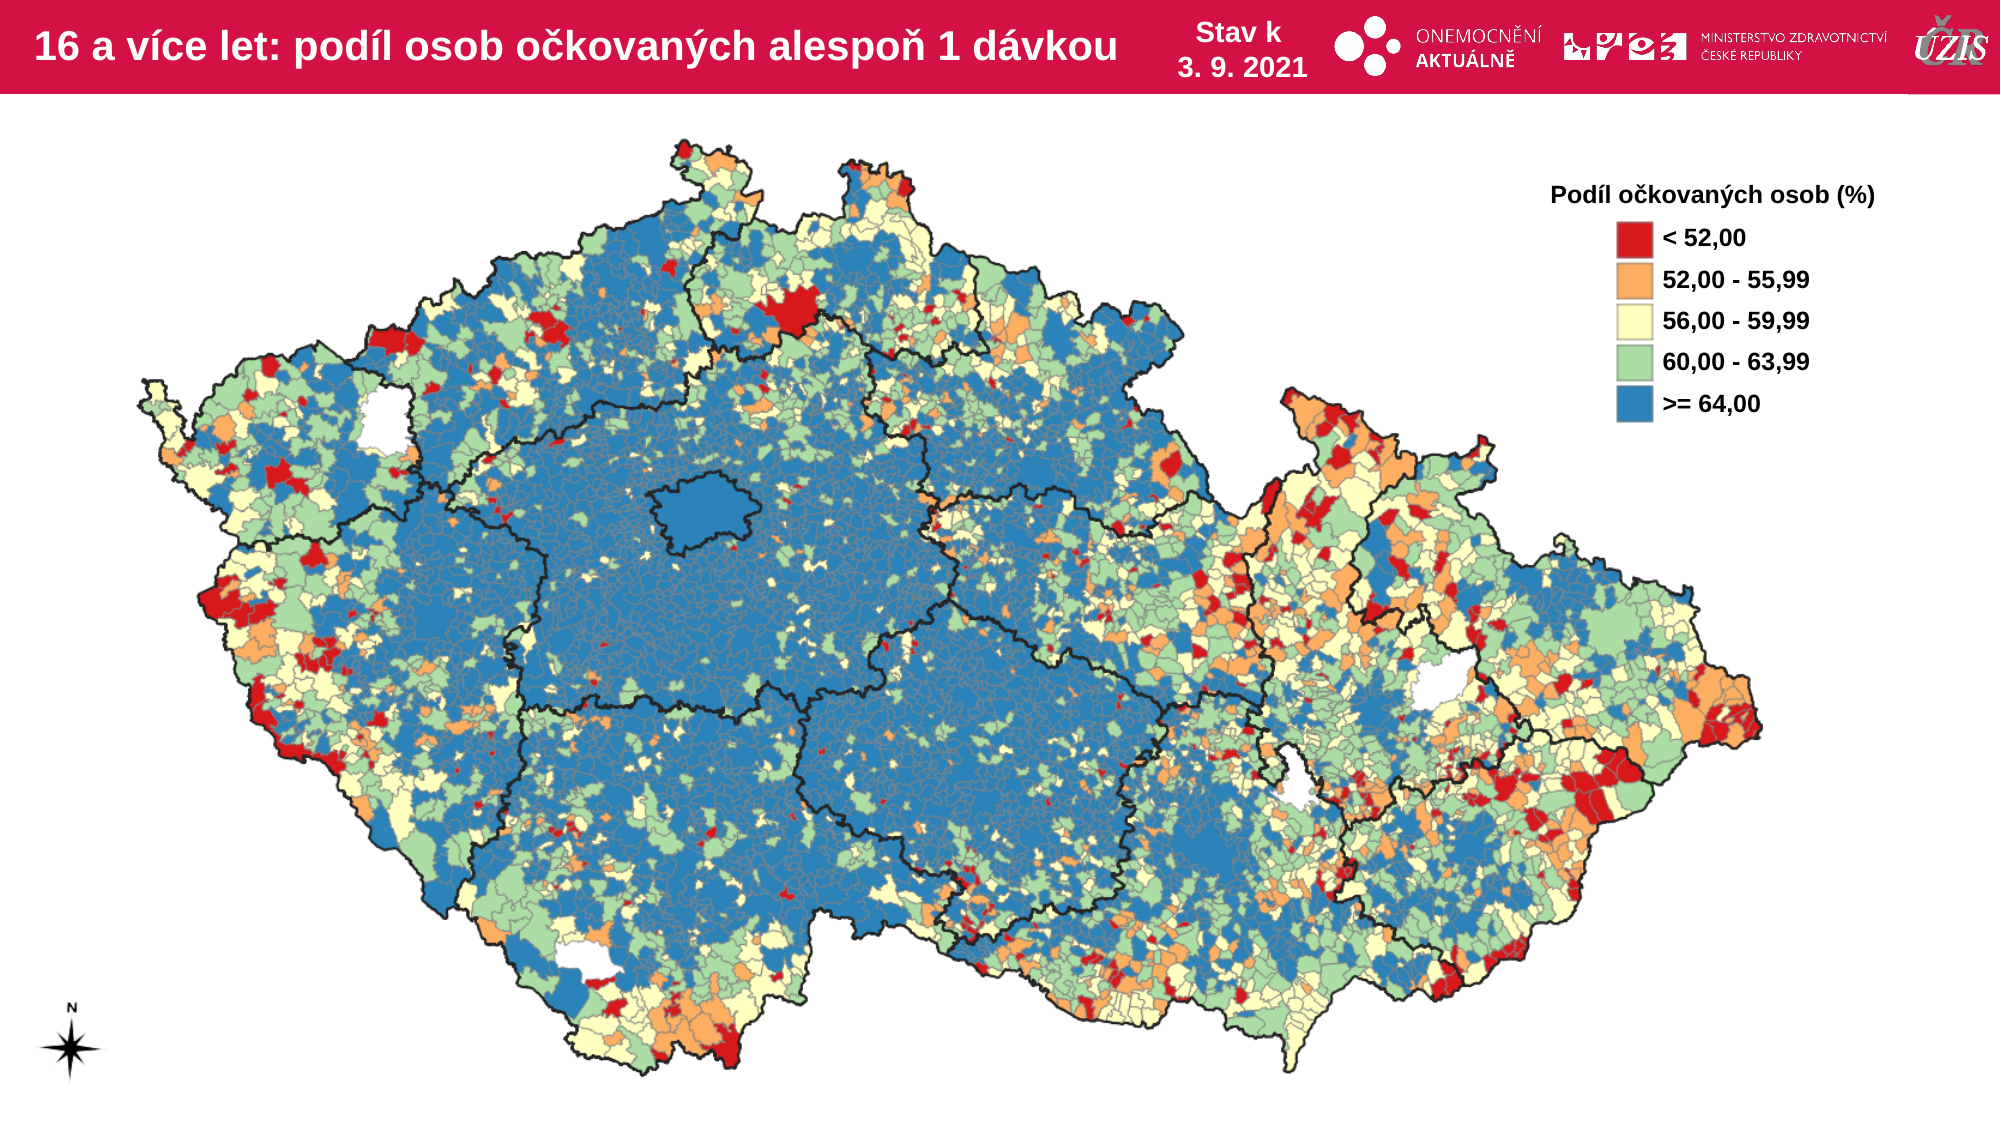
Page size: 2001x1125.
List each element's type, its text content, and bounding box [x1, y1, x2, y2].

text_box Stav k 3. 9. 2021 [1117, 5, 1369, 91]
picture [1563, 31, 1888, 60]
picture [1369, 16, 1542, 76]
picture [0, 94, 1908, 1125]
picture [1915, 15, 1989, 66]
title 16 a více let: podíl osob očkovaných alespoň 1 dávkou [18, 0, 1239, 94]
